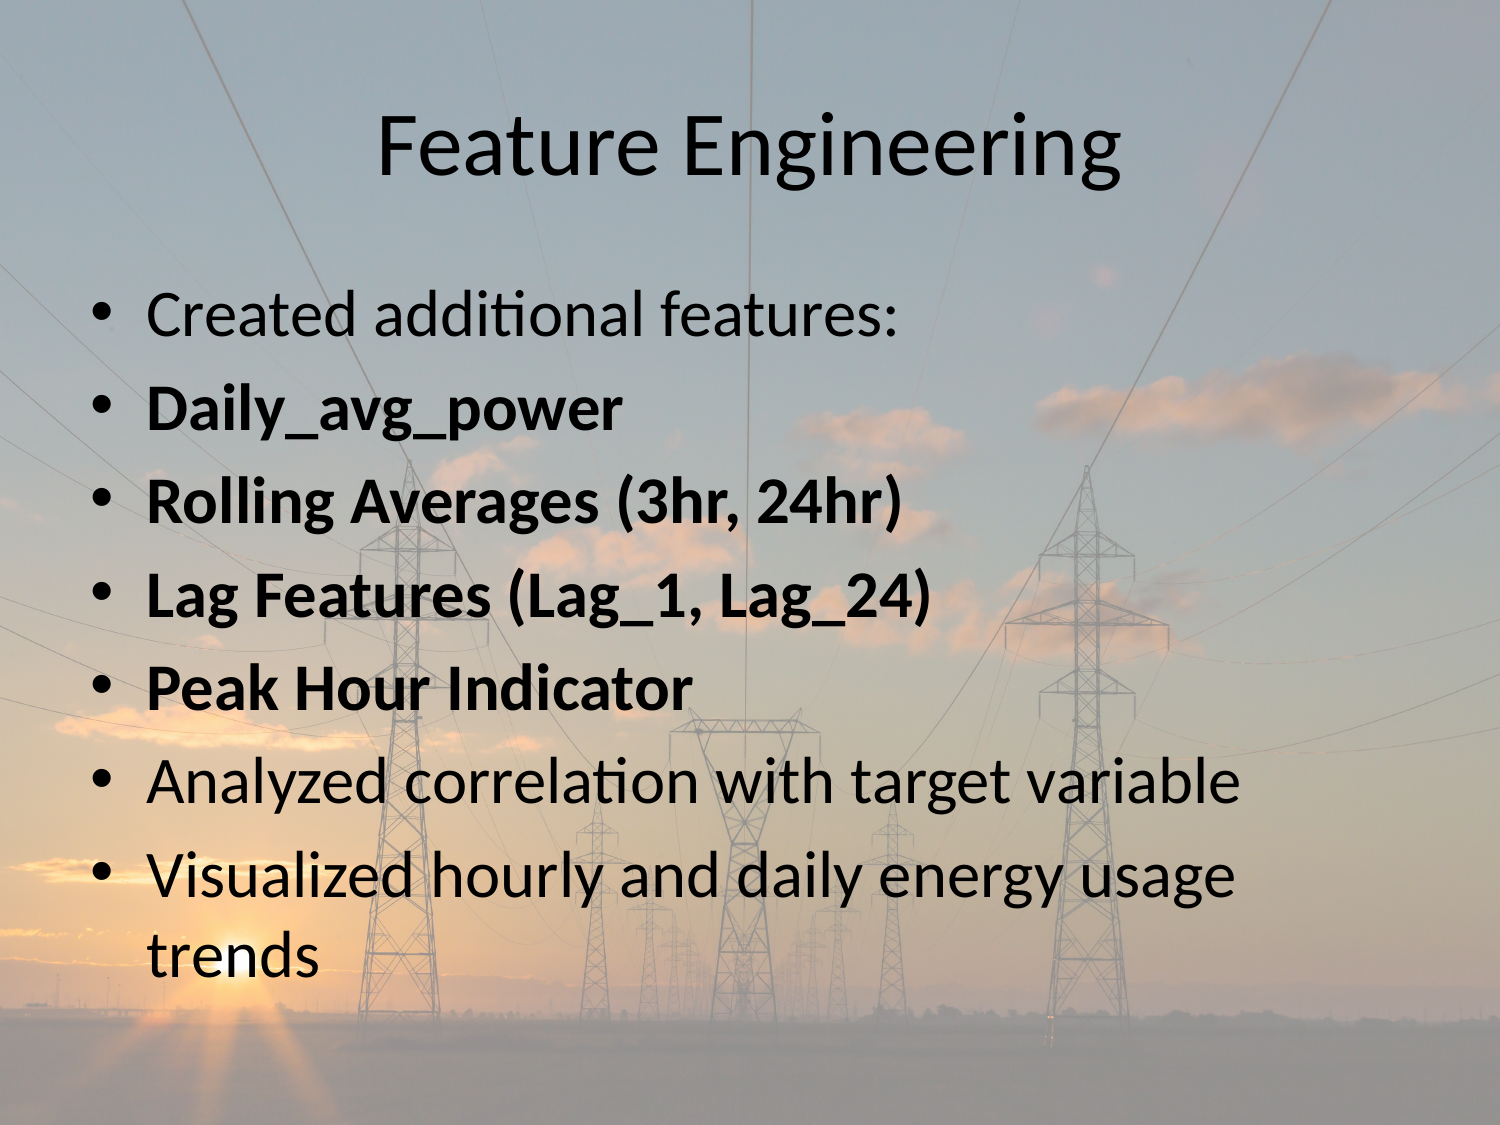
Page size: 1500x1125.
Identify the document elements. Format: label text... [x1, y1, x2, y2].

list Created additional features: Daily_avg_power Rolling Averages (3hr, 24hr) Lag Features (Lag_1, Lag_24) Peak Hour Indicator Analyzed correlation with target variable Visualized hourly and daily energy usage trends [75, 262, 1425, 1005]
title Feature Engineering [75, 45, 1425, 233]
